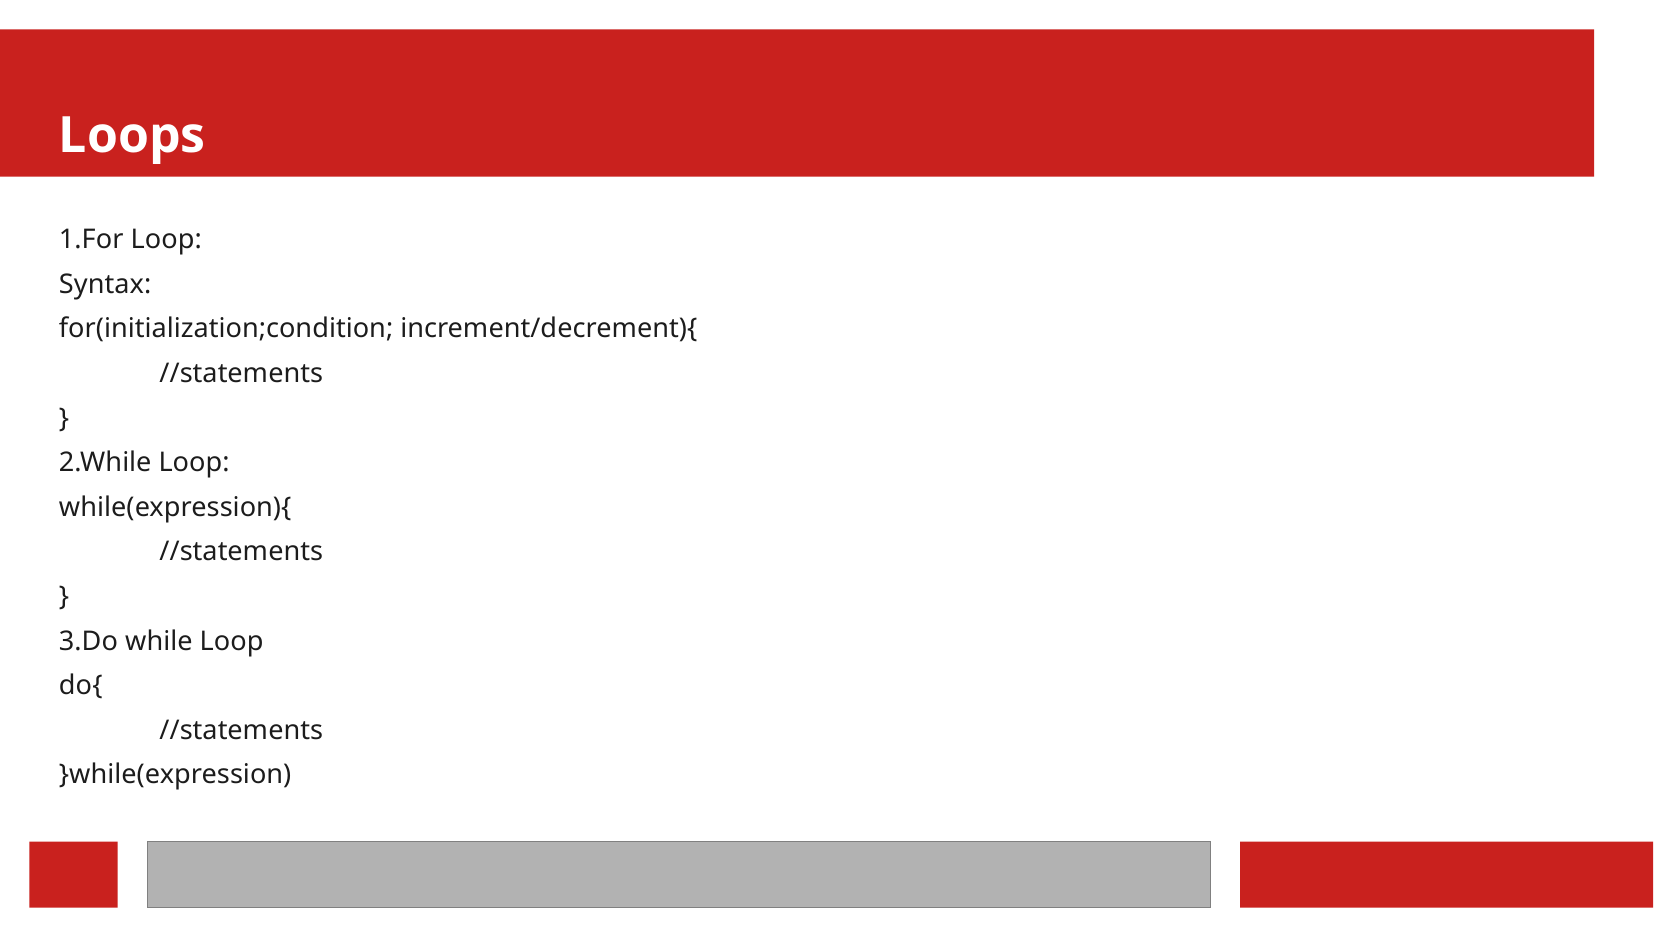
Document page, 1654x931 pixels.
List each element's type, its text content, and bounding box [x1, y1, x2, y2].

text_box 1.For Loop: Syntax: for(initialization;condition; increment/decrement){ //statements } 2.While Loop: while(expression){ //statements } 3.Do while Loop do{ //statements }while(expression) [58, 221, 1565, 797]
text_box Loops [58, 44, 1595, 162]
